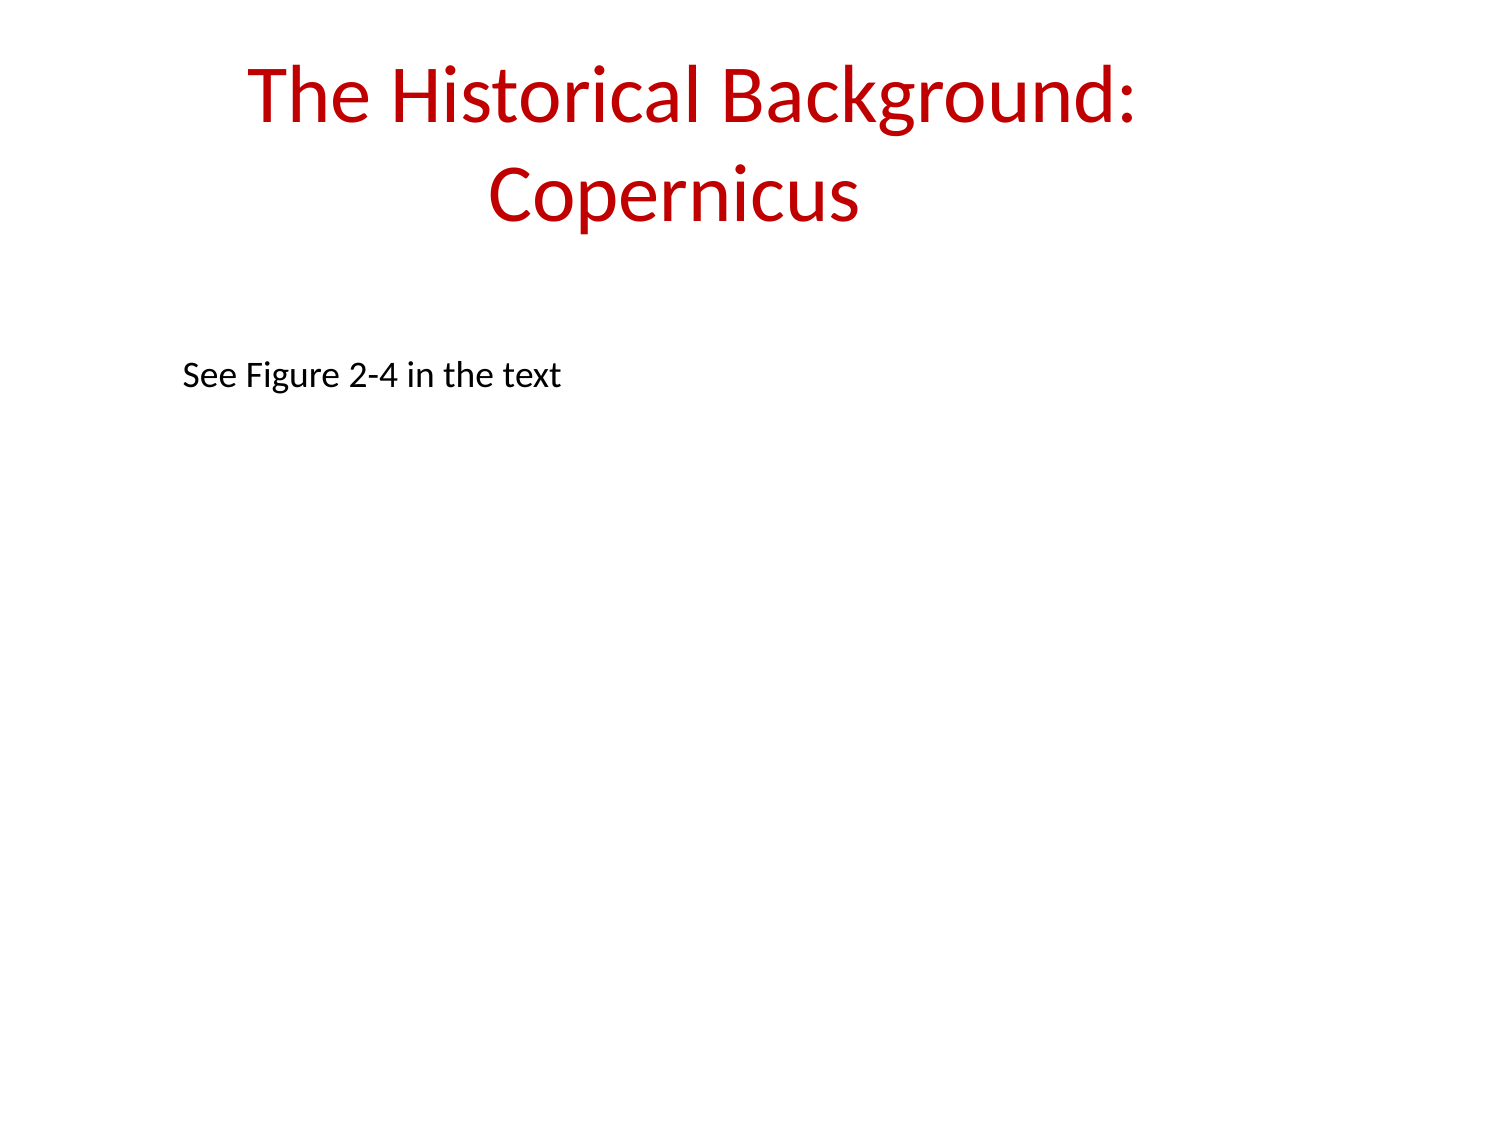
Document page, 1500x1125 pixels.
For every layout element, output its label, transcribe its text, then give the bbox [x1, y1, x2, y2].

text_box See Figure 2-4 in the text [167, 342, 583, 403]
title The Historical Background: Copernicus [0, 45, 1350, 233]
